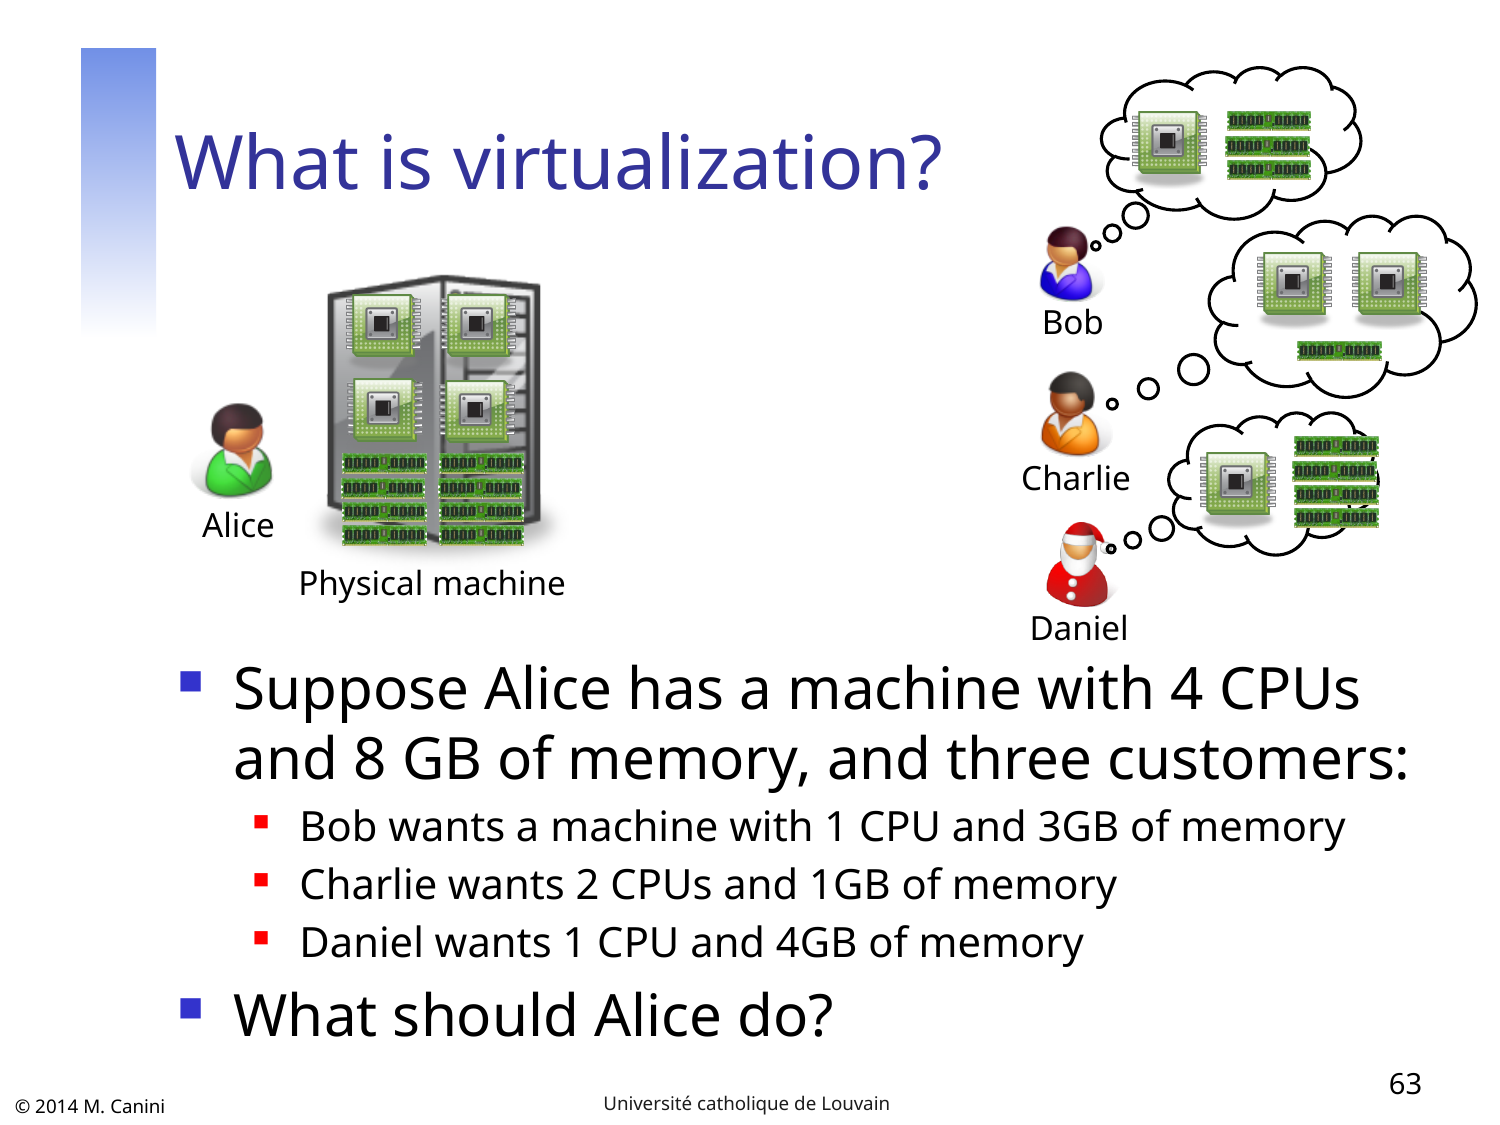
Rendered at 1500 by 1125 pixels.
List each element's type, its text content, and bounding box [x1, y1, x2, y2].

text_box [1178, 354, 1209, 385]
text_box [1168, 450, 1188, 529]
text_box [1114, 225, 1121, 242]
picture [1294, 508, 1379, 529]
footer Université catholique de Louvain [512, 1083, 987, 1125]
text_box Alice [187, 514, 279, 552]
picture [1124, 101, 1213, 190]
text_box [1122, 202, 1149, 229]
list Suppose Alice has a machine with 4 CPUs and 8 GB of memory, and three customers: Bob wants a machine with 1 CPU and 3GB of memory Charlie wants 2 CPUs and 1GB of memory Daniel wants 1 CPU and 4GB of memory What should Alice do? [162, 643, 1438, 1016]
picture [1226, 111, 1312, 132]
picture [1249, 241, 1338, 330]
slide_number 63 [1124, 1037, 1438, 1113]
text_box [1101, 119, 1119, 189]
title What is virtualization? [158, 49, 1438, 213]
text_box [1128, 67, 1361, 220]
picture [1225, 136, 1310, 157]
text_box [1209, 216, 1477, 398]
picture [1345, 241, 1434, 330]
picture [1294, 484, 1379, 505]
picture [1226, 159, 1312, 180]
picture [1030, 516, 1127, 613]
text_box Physical machine [283, 577, 581, 610]
text_box [1138, 378, 1159, 399]
text_box [1130, 532, 1141, 549]
picture [1028, 369, 1120, 462]
picture [182, 269, 585, 570]
picture [1193, 441, 1282, 530]
text_box Daniel [1014, 599, 1144, 655]
text_box [1189, 412, 1364, 468]
picture [1294, 436, 1379, 457]
picture [1292, 461, 1377, 482]
text_box [1149, 516, 1174, 541]
text_box [1206, 481, 1306, 556]
text_box Bob [1027, 293, 1119, 349]
text_box Charlie [1006, 449, 1146, 505]
picture [1297, 341, 1382, 362]
picture [1027, 223, 1112, 307]
